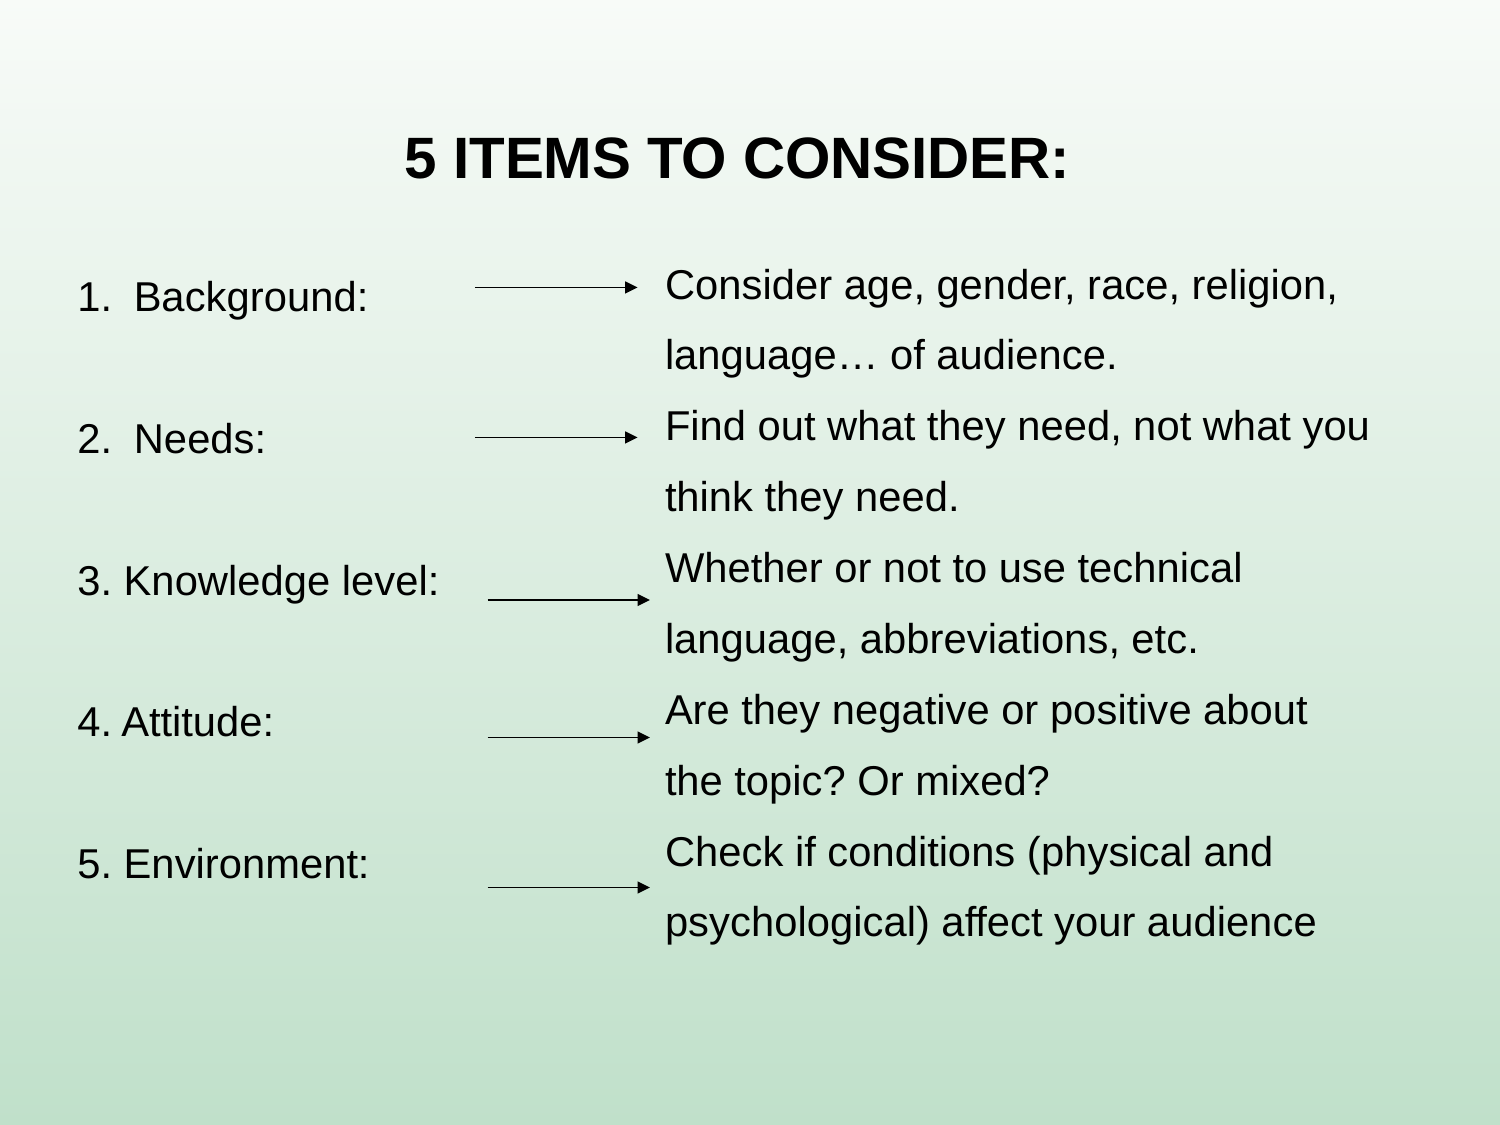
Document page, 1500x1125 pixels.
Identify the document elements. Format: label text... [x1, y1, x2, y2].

text_box Consider age, gender, race, religion, language… of audience. Find out what they need, not what you think they need. Whether or not to use technical language, abbreviations, etc. Are they negative or positive about the topic? Or mixed? Check if conditions (physical and psychological) affect your audience [649, 249, 1388, 953]
text_box Background: Needs: 3. Knowledge level: 4. Attitude: 5. Environment: [62, 262, 475, 966]
text_box 5 ITEMS TO CONSIDER: [125, 112, 1350, 198]
